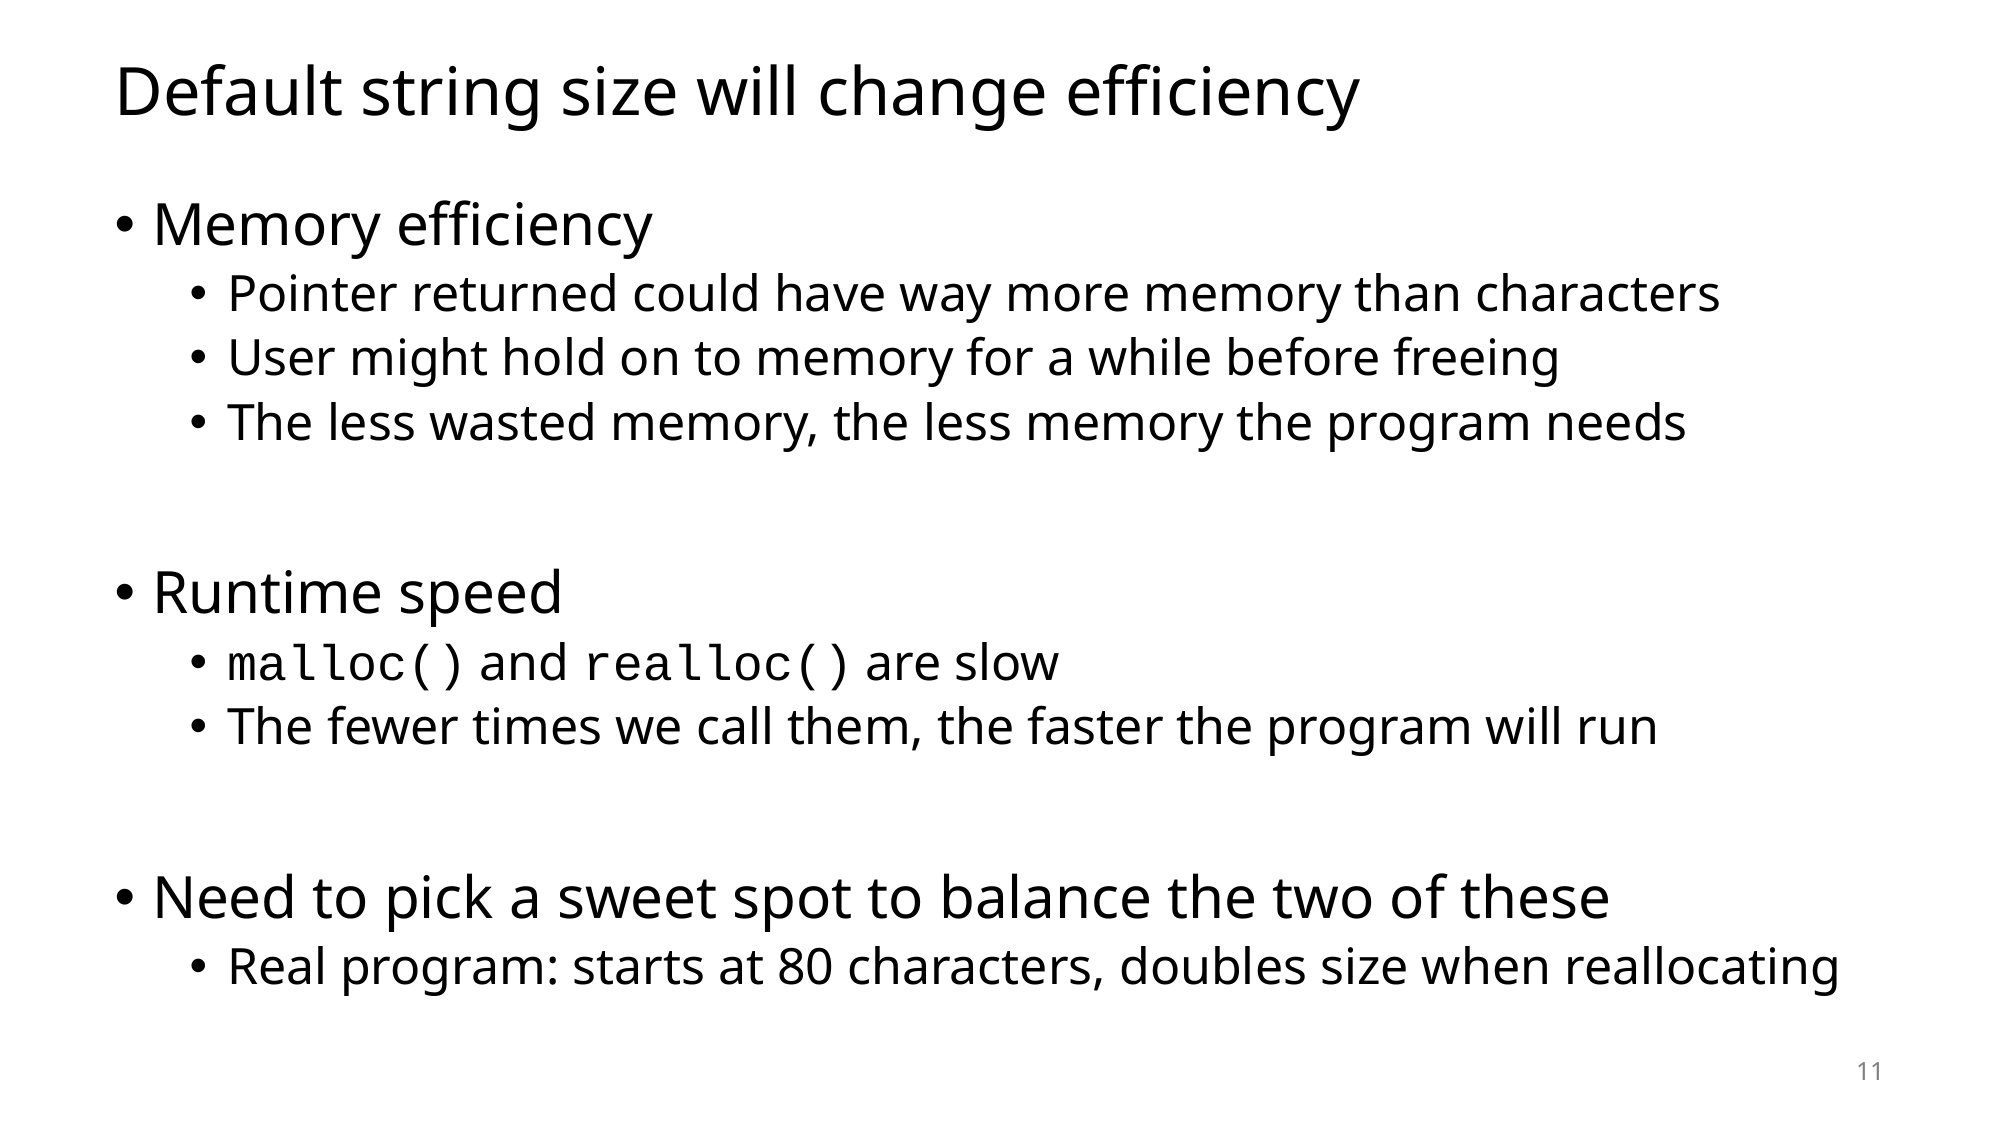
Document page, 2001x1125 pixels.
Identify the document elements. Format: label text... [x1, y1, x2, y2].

title Default string size will change efficiency [99, 37, 1900, 150]
slide_number 11 [1749, 1042, 1900, 1103]
list Memory efficiency Pointer returned could have way more memory than characters User might hold on to memory for a while before freeing The less wasted memory, the less memory the program needs Runtime speed malloc() and realloc() are slow The fewer times we call them, the faster the program will run Need to pick a sweet spot to balance the two of these Real program: starts at 80 characters, doubles size when reallocating [99, 187, 1900, 1013]
